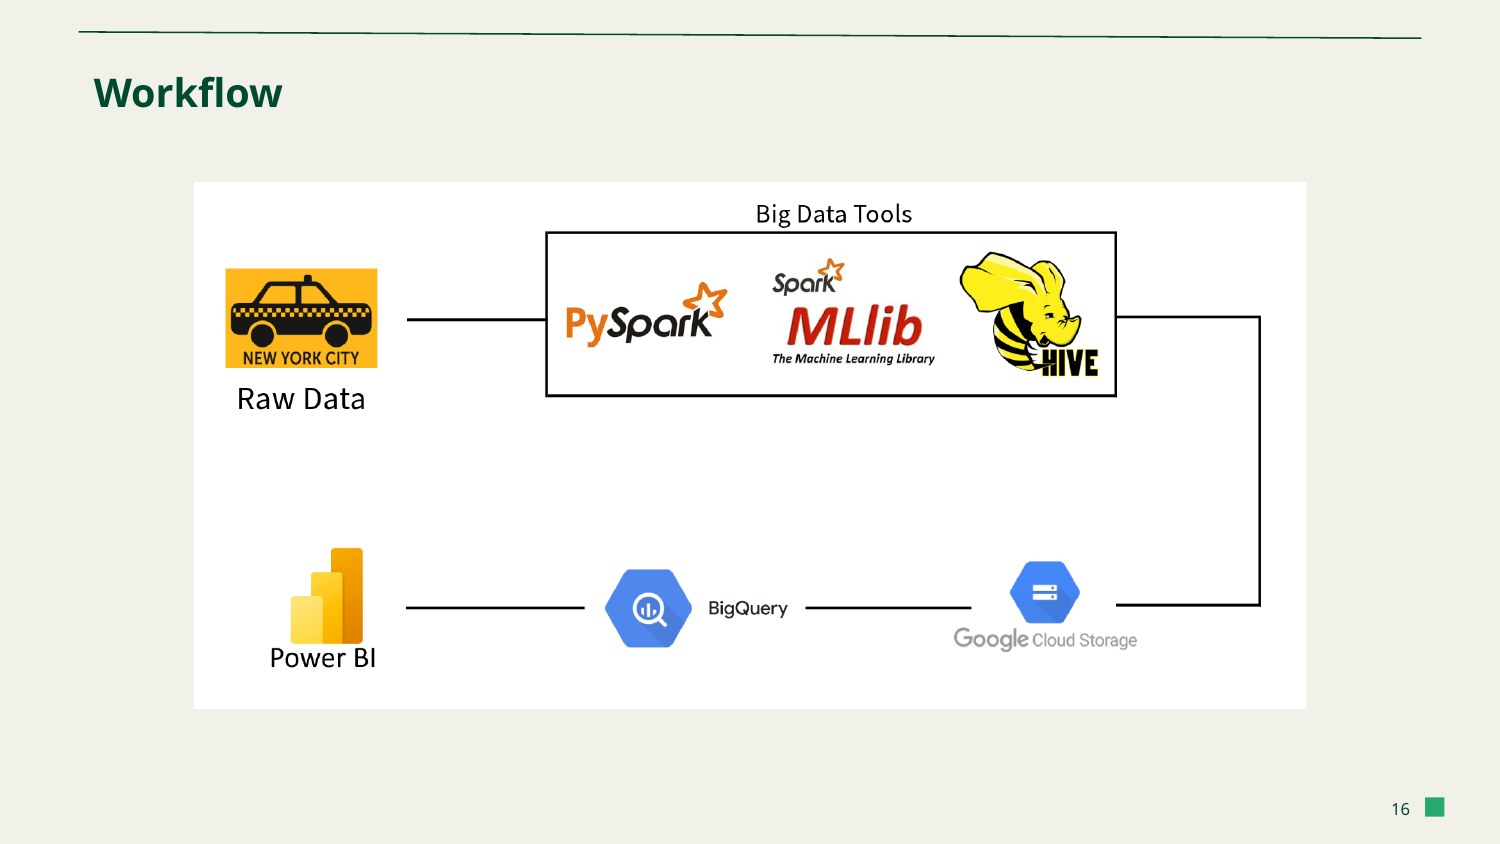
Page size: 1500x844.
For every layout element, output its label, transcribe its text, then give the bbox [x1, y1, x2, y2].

slide_number 16 [1350, 787, 1425, 833]
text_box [78, 31, 1422, 39]
subtitle Workflow [78, 48, 1358, 118]
picture [193, 182, 1307, 710]
